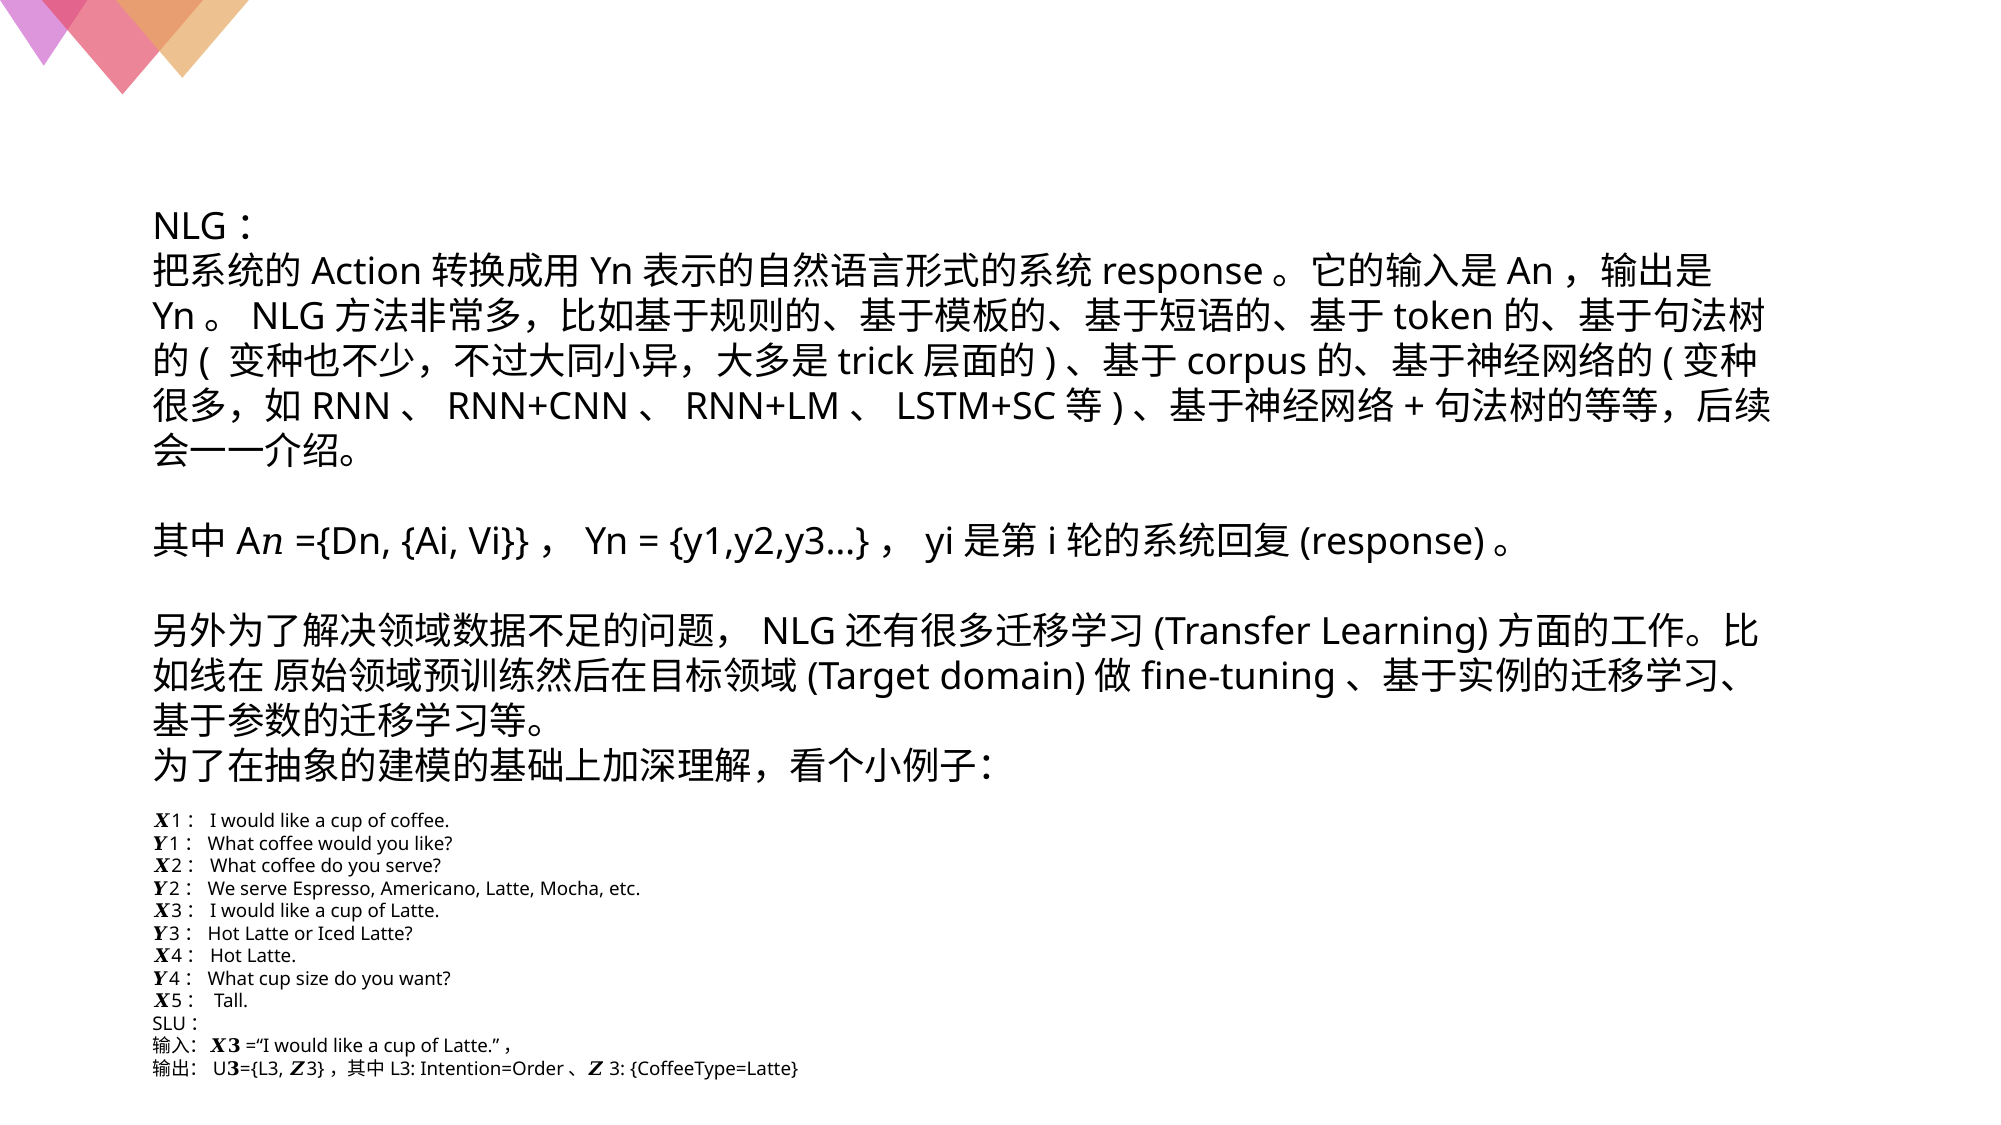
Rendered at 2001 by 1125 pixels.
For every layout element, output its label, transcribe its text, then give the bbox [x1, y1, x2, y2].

text_box NLG： 把系统的Action转换成用Yn表示的自然语言形式的系统response。它的输入是An，输出是Yn。NLG方法非常多，比如基于规则的、基于模板的、基于短语的、基于token的、基于句法树的( 变种也不少，不过大同小异，大多是trick层面的)、基于corpus的、基于神经网络的(变种很多，如RNN、RNN+CNN、RNN+LM、LSTM+SC等)、基于神经网络+句法树的等等，后续会一一介绍。 其中A𝑛 ={Dn, {Ai, Vi}}，Yn = {y1,y2,y3…}，yi是第i轮的系统回复(response)。 另外为了解决领域数据不足的问题，NLG还有很多迁移学习(Transfer Learning)方面的工作。比如线在 原始领域预训练然后在目标领域(Target domain)做fine-tuning、基于实例的迁移学习、基于参数的迁移学习等。 为了在抽象的建模的基础上加深理解，看个小例子： 𝑿1：I would like a cup of coffee. 𝒀1：What coffee would you like? 𝑿2：What coffee do you serve? 𝒀2：We serve Espresso, Americano, Latte, Mocha, etc. 𝑿3：I would like a cup of Latte. 𝒀3：Hot Latte or Iced Latte? 𝑿4：Hot Latte. 𝒀4：What cup size do you want? 𝑿5： Tall. SLU： 输入：𝑿𝟑=“I would like a cup of Latte.”， 输出：U𝟑={L3, 𝒁3}，其中L3: Intention=Order、𝒁3: {CoffeeType=Latte} [137, 194, 1804, 1087]
list [137, 127, 1863, 1014]
